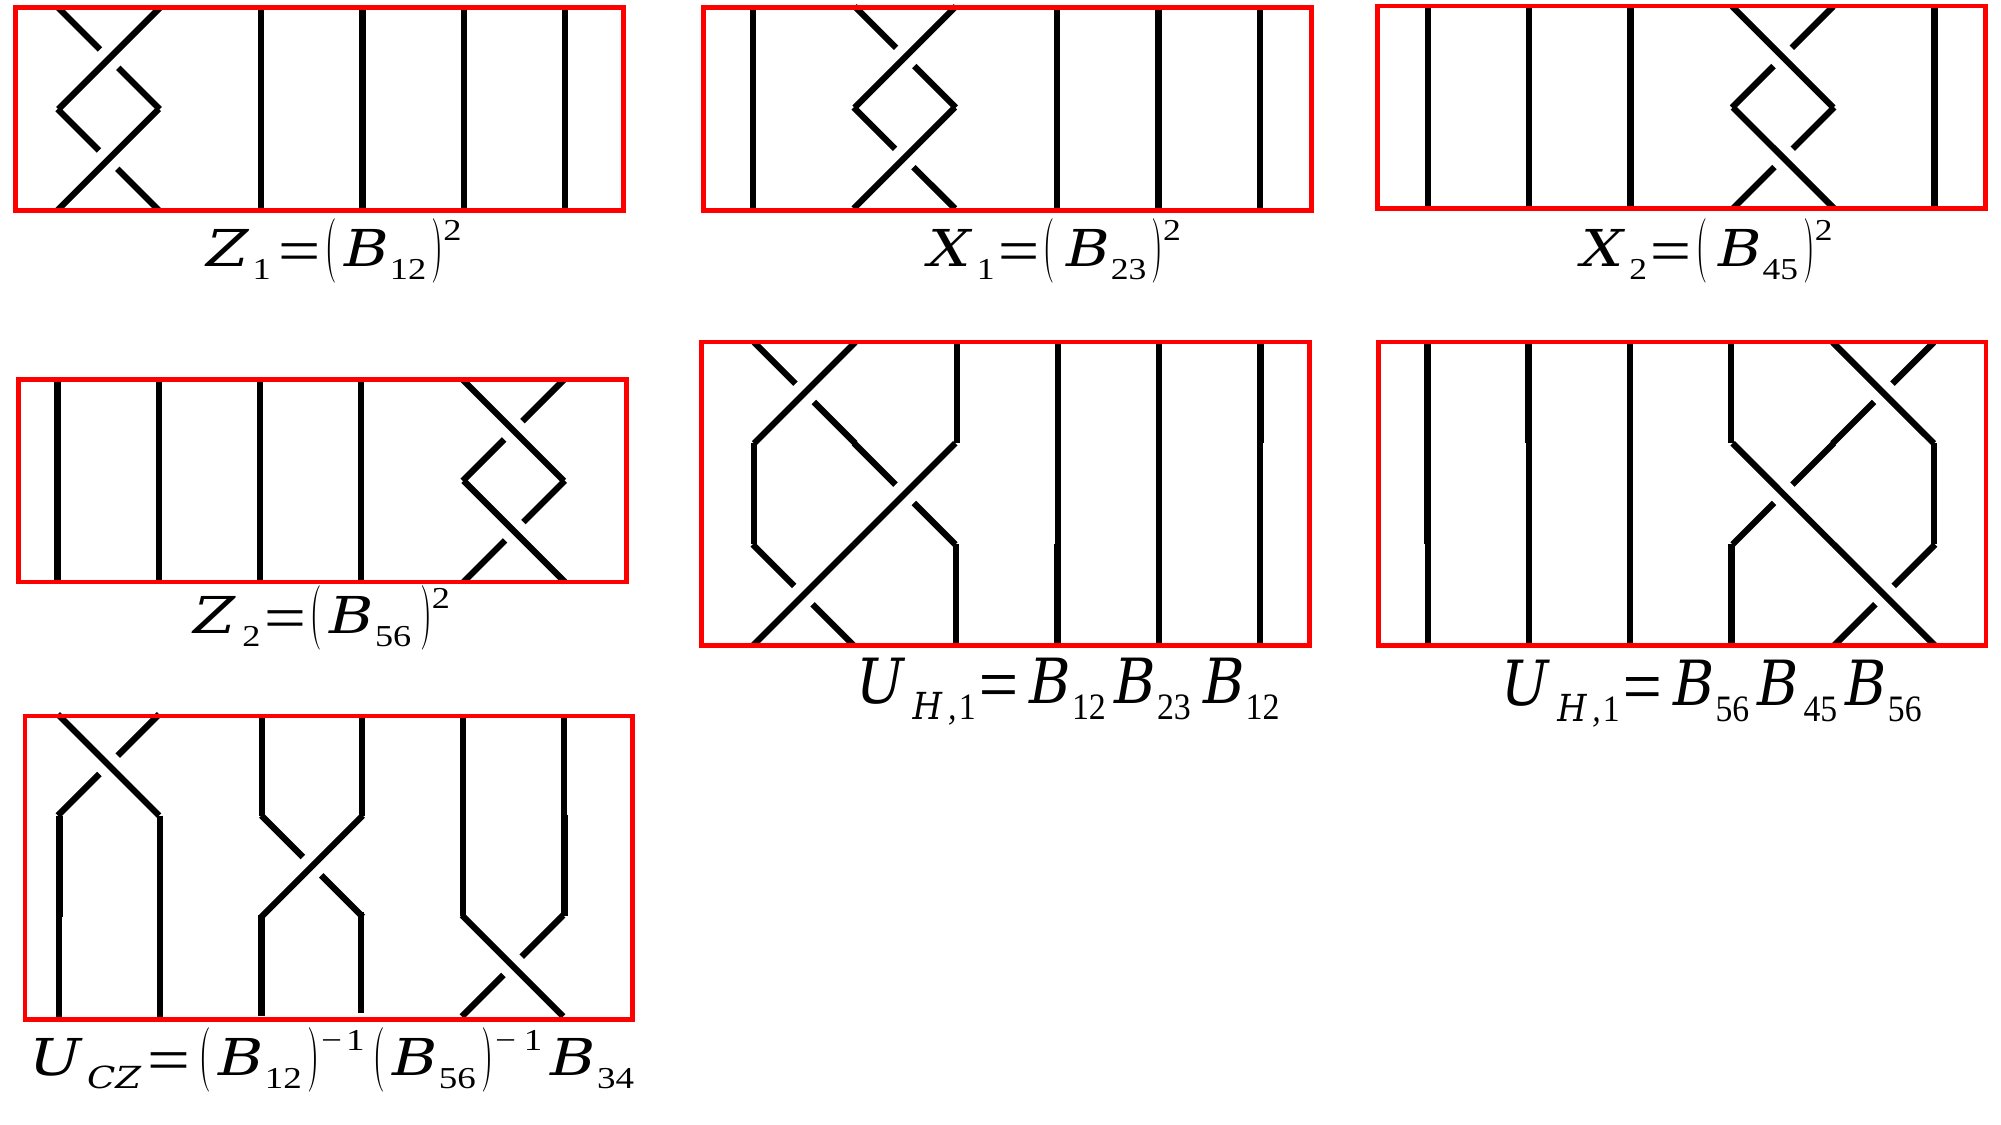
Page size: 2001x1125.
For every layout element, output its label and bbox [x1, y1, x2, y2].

text_box [57, 7, 565, 211]
text_box [15, 7, 57, 211]
text_box [1377, 341, 1987, 647]
text_box [1377, 5, 1987, 210]
text_box [753, 5, 1260, 209]
text_box [1427, 341, 1936, 646]
text_box [24, 715, 634, 1021]
text_box [700, 341, 1310, 647]
text_box [565, 7, 624, 211]
text_box [1428, 5, 1935, 209]
text_box [18, 379, 627, 583]
text_box [702, 7, 1312, 211]
text_box [57, 379, 565, 582]
text_box [57, 714, 565, 1018]
text_box [752, 341, 1261, 646]
